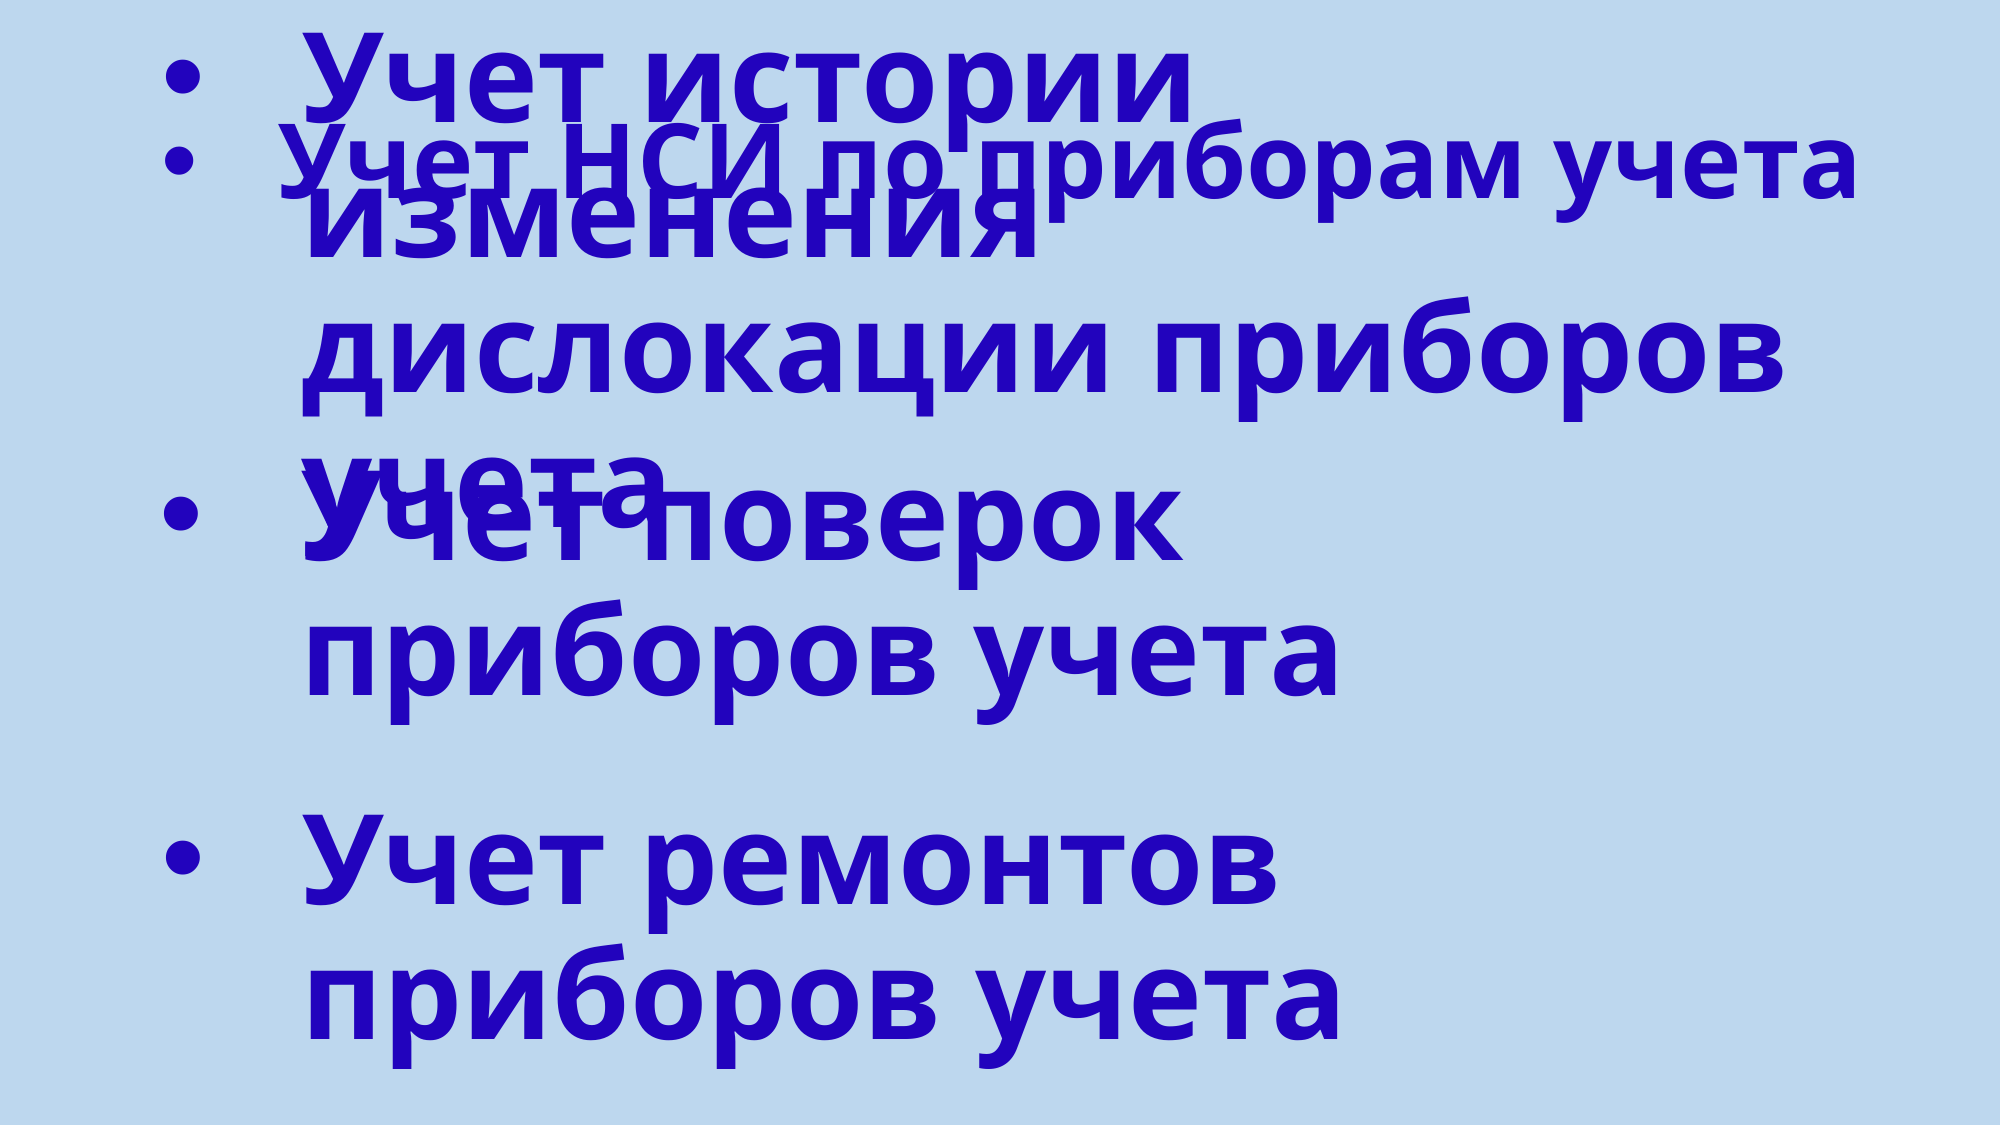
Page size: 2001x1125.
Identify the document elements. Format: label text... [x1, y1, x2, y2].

text_box Учет поверок приборов учета [144, 595, 1853, 730]
text_box Учет истории изменения дислокации приборов учета [145, 428, 1854, 563]
text_box Учет ремонтов приборов учета [145, 939, 1854, 1074]
title Учет НСИ по приборам учета [146, 74, 1891, 229]
